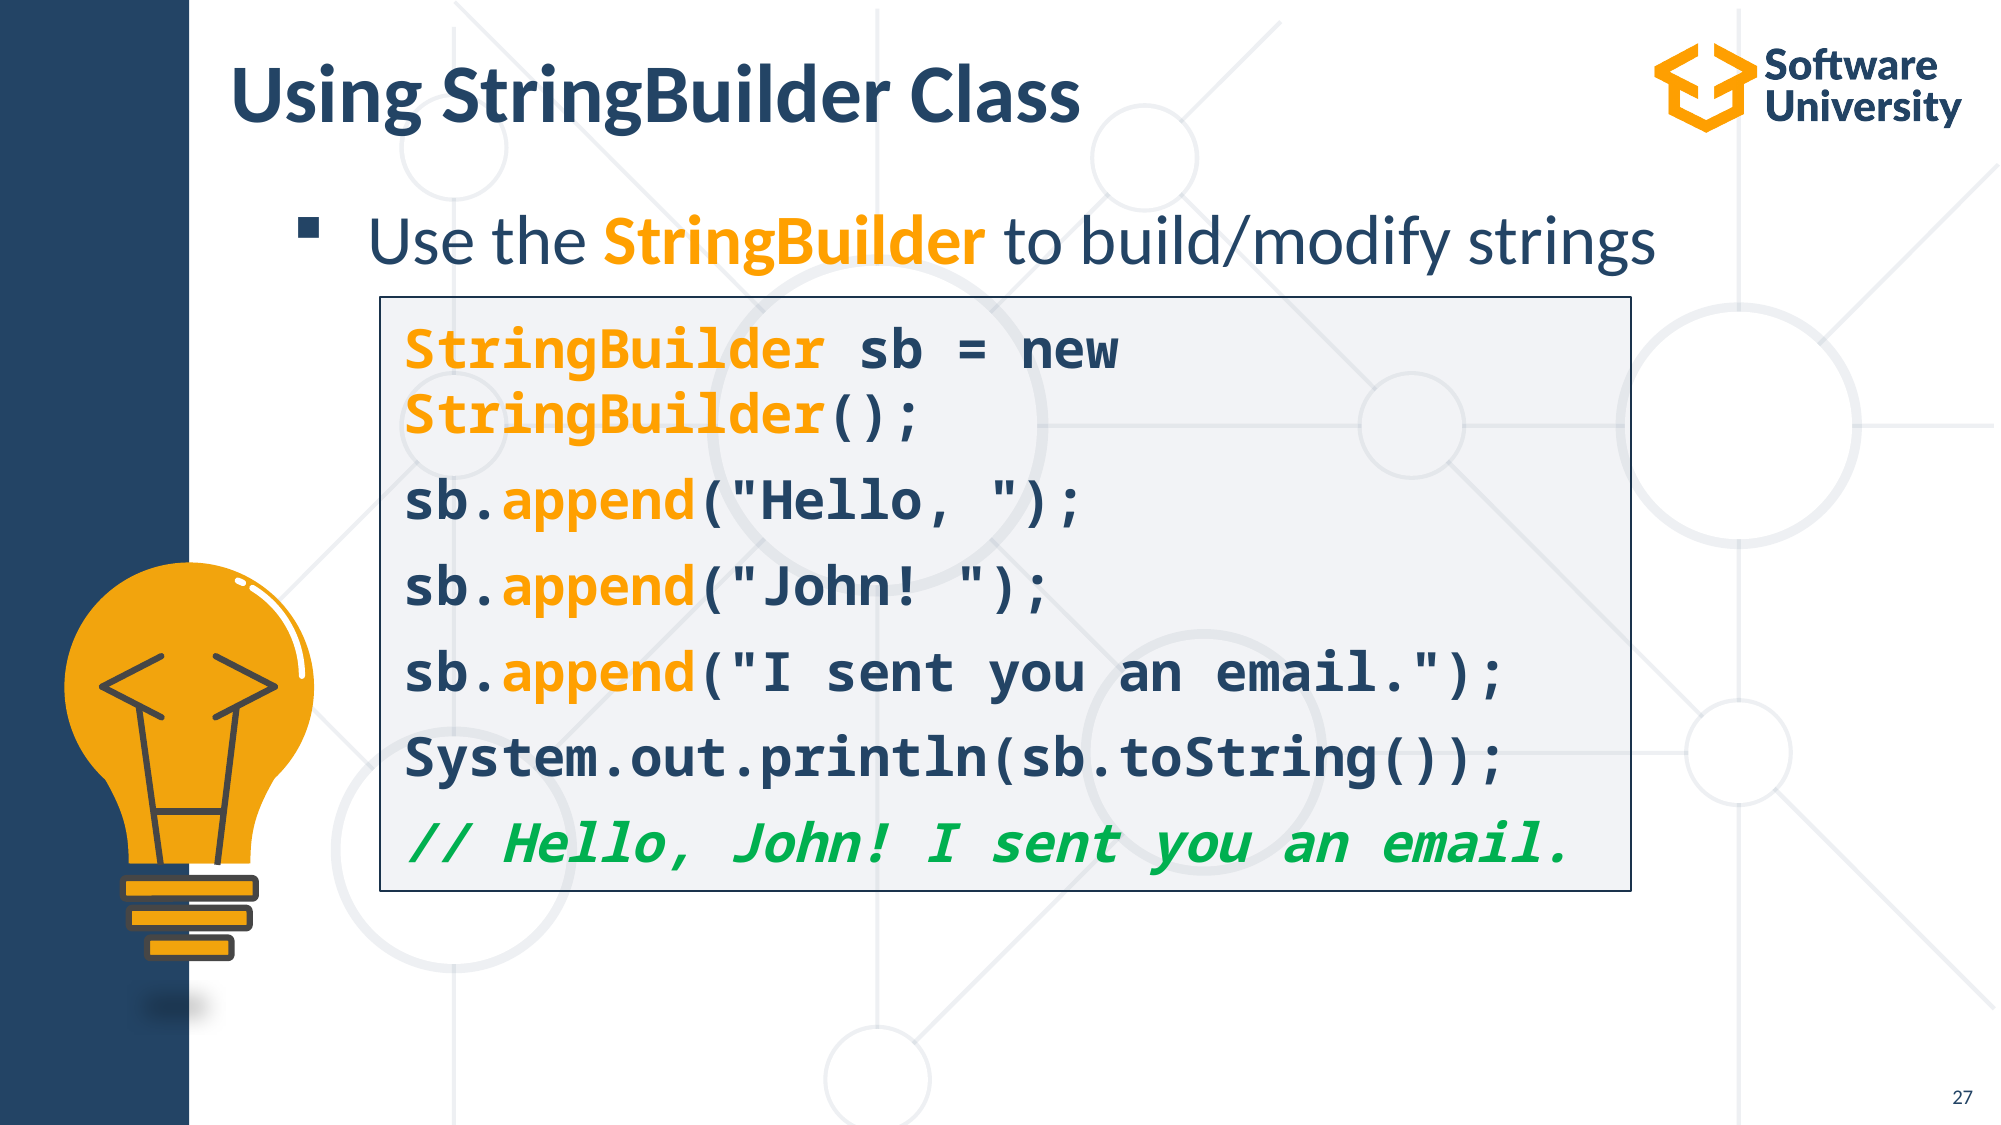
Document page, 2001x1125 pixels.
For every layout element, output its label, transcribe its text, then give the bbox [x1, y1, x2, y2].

list Use the StringBuilder to build/modify strings [274, 183, 1968, 1094]
picture [1641, 31, 1973, 145]
title Using StringBuilder Class [212, 16, 1628, 162]
text_box StringBuilder sb = new StringBuilder(); sb.append("Hello, "); sb.append("John! "); sb.append("I sent you an email."); System.out.println(sb.toString()); // Hello, John! I sent you an email. [379, 296, 1632, 892]
slide_number 27 [1927, 1067, 1989, 1117]
